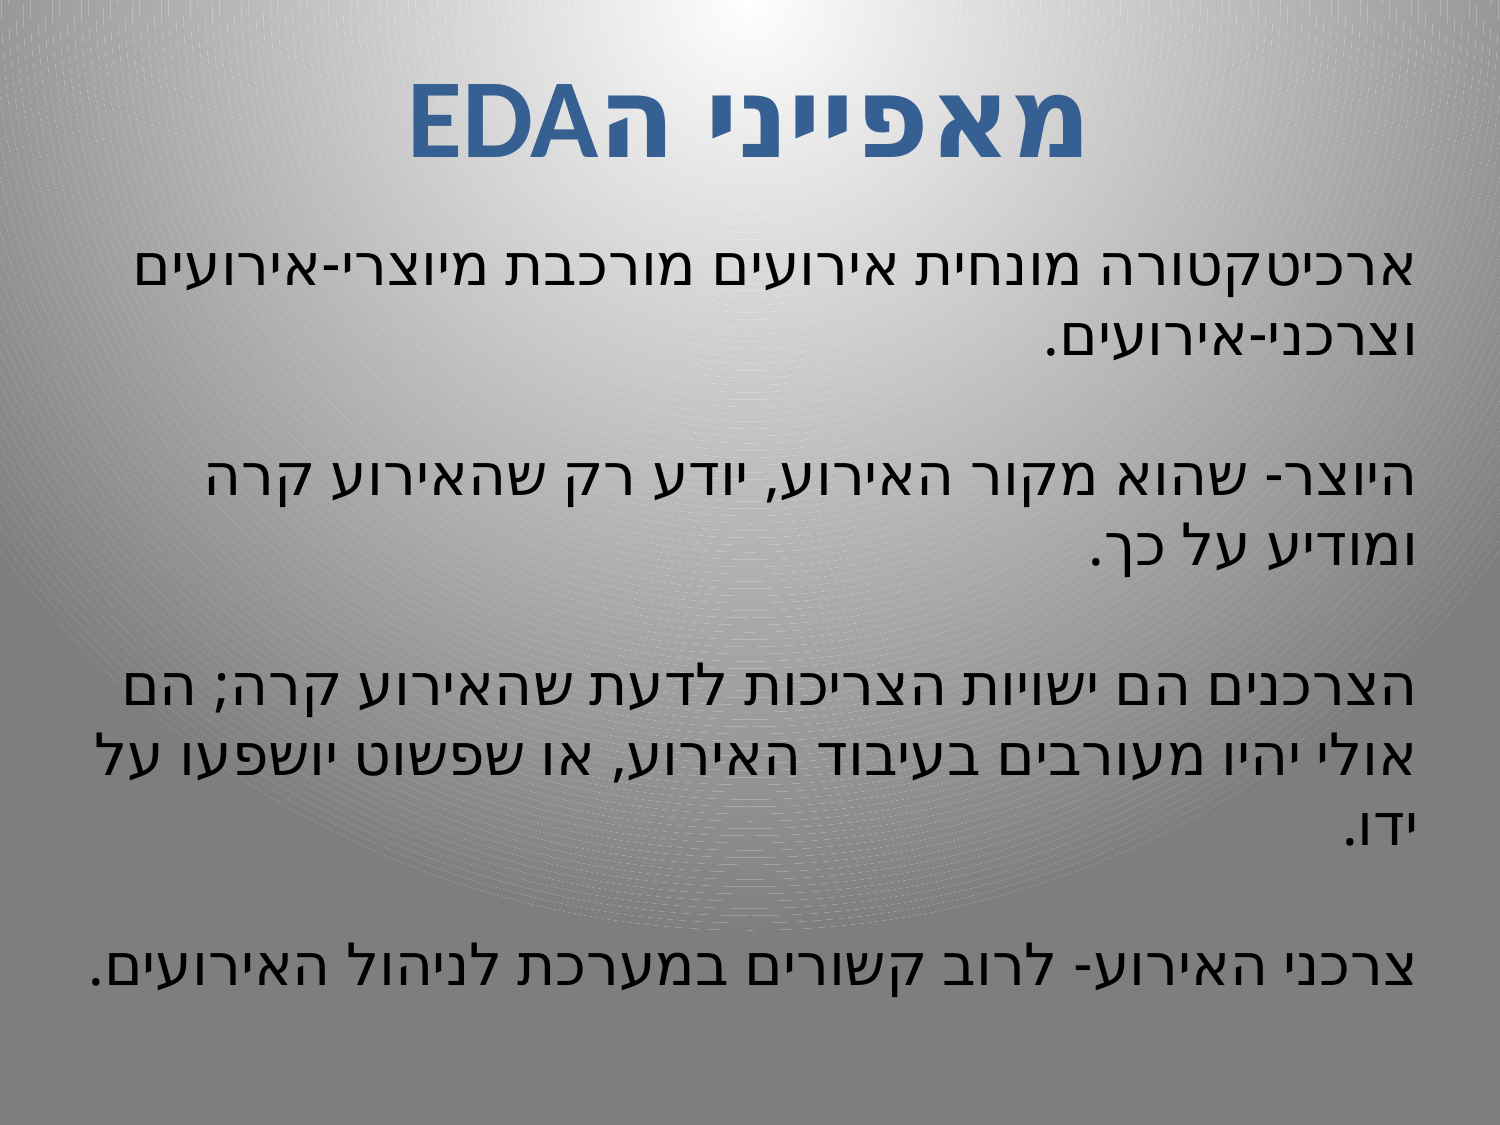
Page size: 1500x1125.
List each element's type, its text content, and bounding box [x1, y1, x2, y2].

text_box ארכיטקטורה מונחית אירועים מורכבת מיוצרי-אירועים וצרכני-אירועים. היוצר- שהוא מקור האירוע, יודע רק שהאירוע קרה ומודיע על כך. הצרכנים הם ישויות הצריכות לדעת שהאירוע קרה; הם אולי יהיו מעורבים בעיבוד האירוע, או שפשוט יושפעו על ידו. צרכני האירוע- לרוב קשורים במערכת לניהול האירועים. [41, 219, 1434, 1075]
text_box מאפייני הEDA [305, 37, 1195, 188]
